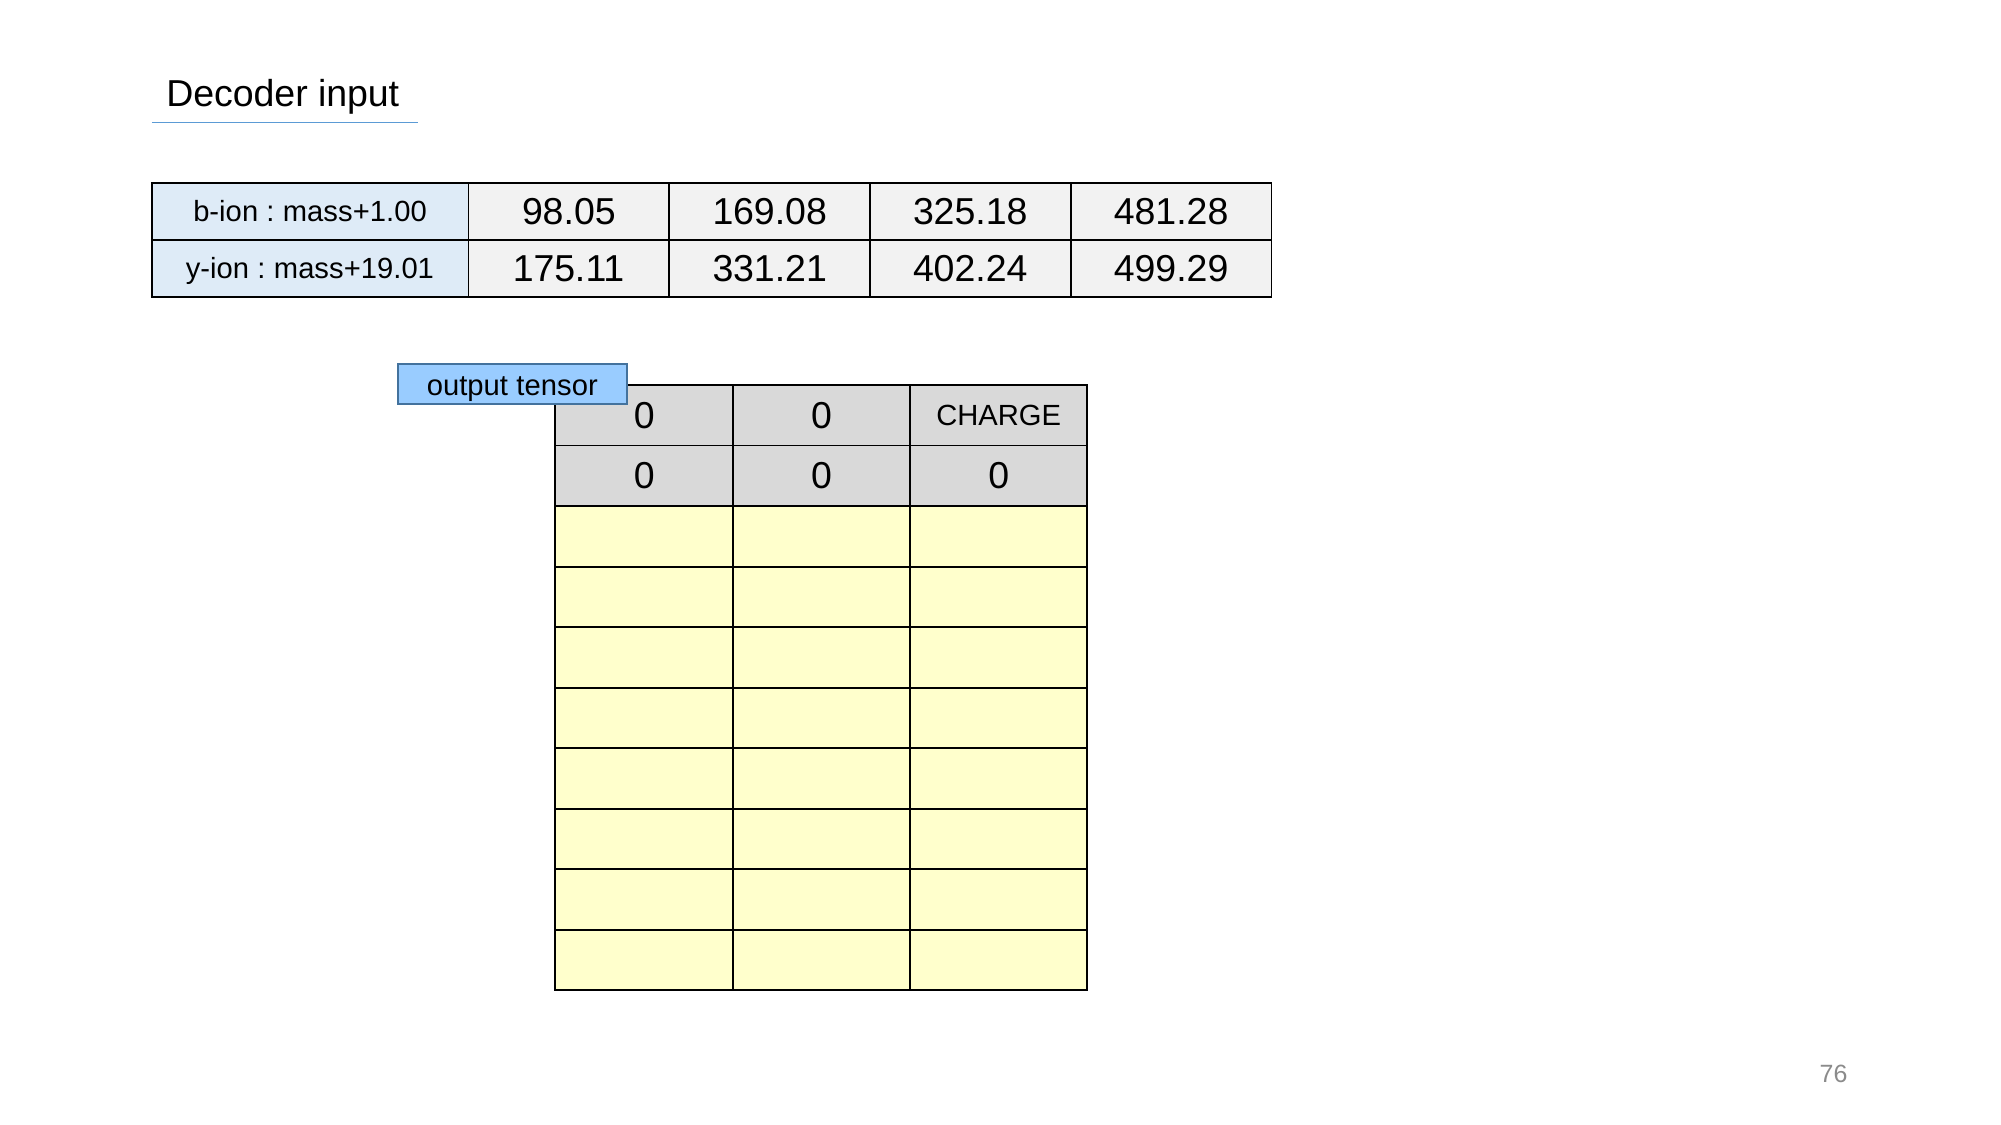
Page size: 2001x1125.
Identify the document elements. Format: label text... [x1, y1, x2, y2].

table_header b-ion : mass+1.00 [153, 184, 468, 239]
table_cell [734, 507, 909, 566]
slide_number 76 [1412, 1042, 1863, 1103]
table_cell 0 [556, 446, 732, 505]
table_cell 499.29 [1072, 241, 1271, 296]
table_cell [911, 507, 1086, 566]
table_header 0 [556, 386, 732, 445]
table_cell 402.24 [871, 241, 1070, 296]
table_cell [556, 931, 732, 989]
table_header 0 [734, 386, 909, 445]
table_cell [734, 689, 909, 747]
table_cell [734, 931, 909, 989]
table_cell 0 [911, 446, 1086, 505]
table_cell [556, 507, 732, 566]
text_box Decoder input [151, 61, 1006, 122]
table_header 481.28 [1072, 184, 1271, 239]
table_cell [911, 568, 1086, 626]
table_header 169.08 [670, 184, 869, 239]
table_cell [734, 870, 909, 929]
table_header CHARGE [911, 386, 1086, 445]
table_cell [556, 810, 732, 868]
table_cell [556, 628, 732, 687]
table_cell [911, 628, 1086, 687]
table_cell [734, 749, 909, 808]
table_cell [734, 810, 909, 868]
table_cell [556, 870, 732, 929]
table_cell [734, 628, 909, 687]
table_cell 331.21 [670, 241, 869, 296]
table_cell [556, 749, 732, 808]
table_cell [556, 689, 732, 747]
table_cell [911, 810, 1086, 868]
table_cell [911, 870, 1086, 929]
table_cell [734, 568, 909, 626]
table_cell 0 [734, 446, 909, 505]
table_cell y-ion : mass+19.01 [153, 241, 468, 296]
text_box output tensor [397, 363, 628, 405]
table_cell [911, 689, 1086, 747]
table_header 98.05 [469, 184, 668, 239]
table_cell [911, 749, 1086, 808]
table_cell [556, 568, 732, 626]
table_cell [911, 931, 1086, 989]
table_header 325.18 [871, 184, 1070, 239]
table_cell 175.11 [469, 241, 668, 296]
